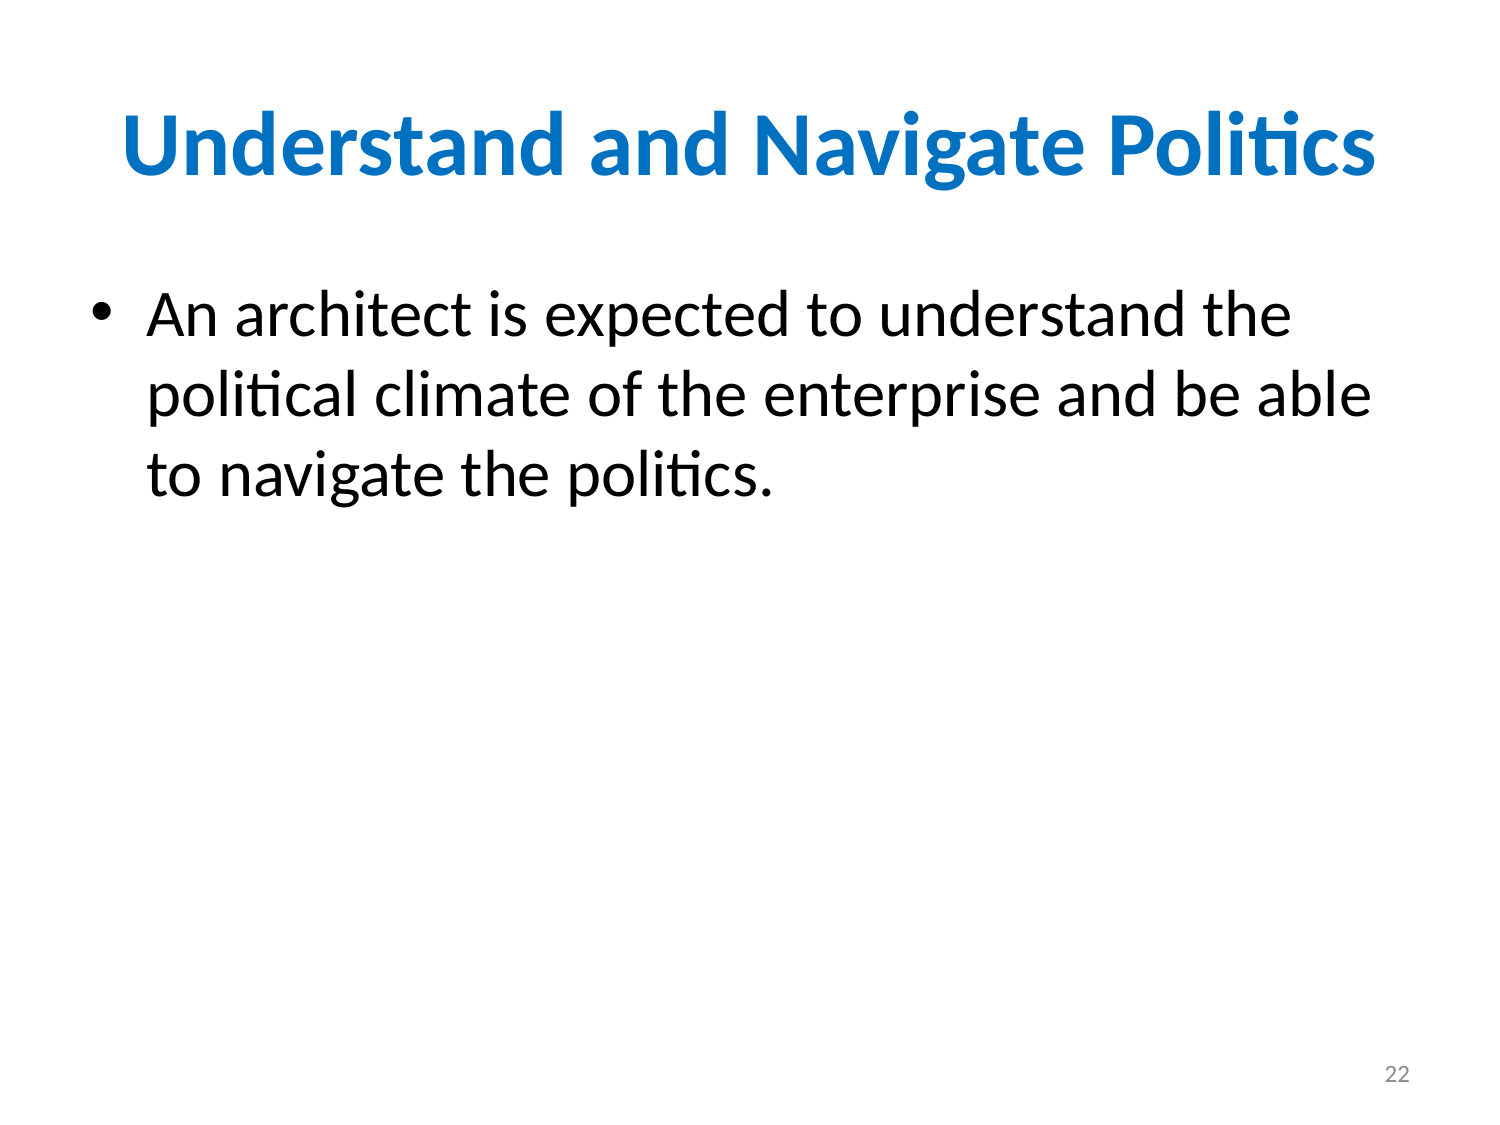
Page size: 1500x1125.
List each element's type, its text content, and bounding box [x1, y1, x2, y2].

slide_number 22 [1074, 1042, 1425, 1103]
list An architect is expected to understand the political climate of the enterprise and be able to navigate the politics. [75, 262, 1425, 1005]
title Understand and Navigate Politics [75, 45, 1425, 233]
